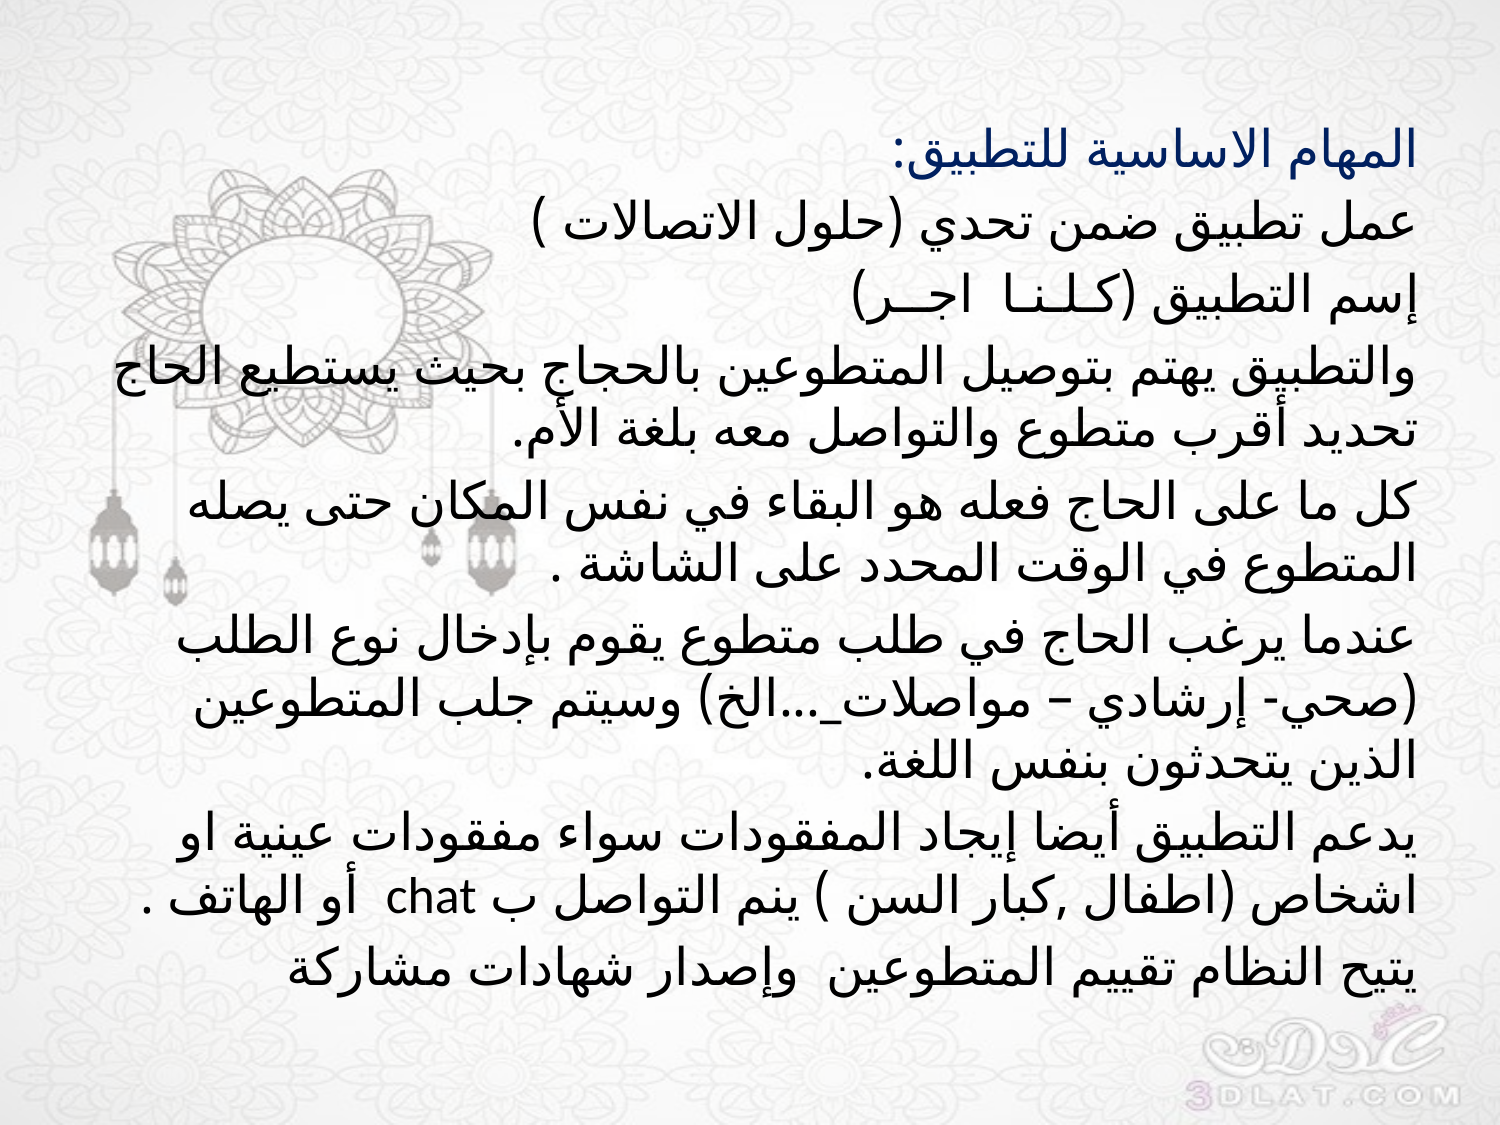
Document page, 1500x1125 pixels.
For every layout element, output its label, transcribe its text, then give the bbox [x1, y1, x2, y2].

list المهام الاساسية للتطبيق: عمل تطبيق ضمن تحدي (حلول الاتصالات ) إسم التطبيق (كـلـنـا اجــر) والتطبيق يهتم بتوصيل المتطوعين بالحجاج بحيث يستطيع الحاج تحديد أقرب متطوع والتواصل معه بلغة الأم. كل ما على الحاج فعله هو البقاء في نفس المكان حتى يصله المتطوع في الوقت المحدد على الشاشة . عندما يرغب الحاج في طلب متطوع يقوم بإدخال نوع الطلب (صحي- إرشادي – مواصلات_...الخ) وسيتم جلب المتطوعين الذين يتحدثون بنفس اللغة. يدعم التطبيق أيضا إيجاد المفقودات سواء مفقودات عينية او اشخاص (اطفال ,كبار السن ) ينم التواصل ب chat أو الهاتف . يتيح النظام تقييم المتطوعين وإصدار شهادات مشاركة [75, 30, 1436, 1005]
